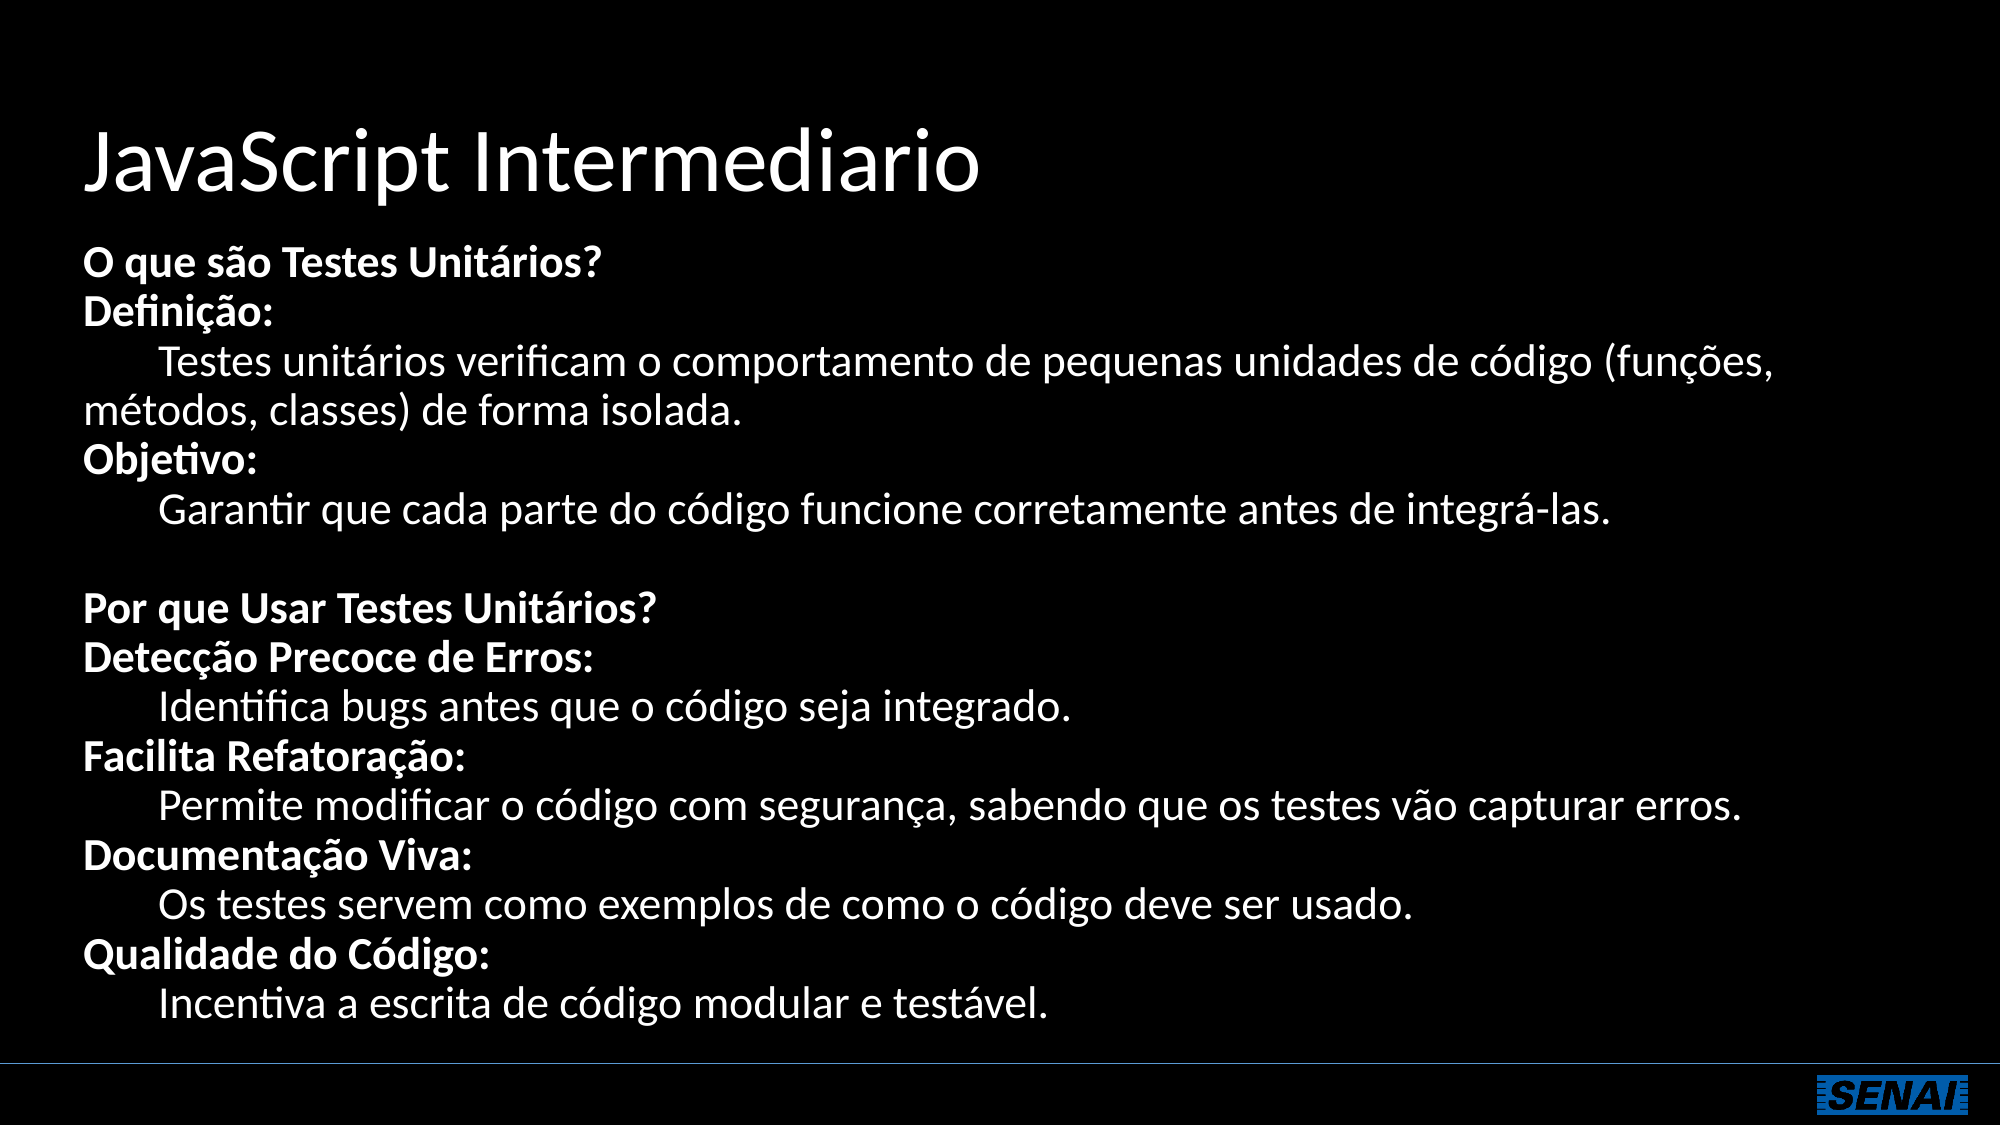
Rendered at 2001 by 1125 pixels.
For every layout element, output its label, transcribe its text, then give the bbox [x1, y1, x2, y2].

title JavaScript Intermediario [68, 97, 1932, 222]
picture [1817, 1075, 1968, 1115]
list O que são Testes Unitários? Definição: Testes unitários verificam o comportamento de pequenas unidades de código (funções, métodos, classes) de forma isolada. Objetivo: Garantir que cada parte do código funcione corretamente antes de integrá-las. Por que Usar Testes Unitários? Detecção Precoce de Erros: Identifica bugs antes que o código seja integrado. Facilita Refatoração: Permite modificar o código com segurança, sabendo que os testes vão capturar erros. Documentação Viva: Os testes servem como exemplos de como o código deve ser usado. Qualidade do Código: Incentiva a escrita de código modular e testável. [68, 222, 1932, 970]
